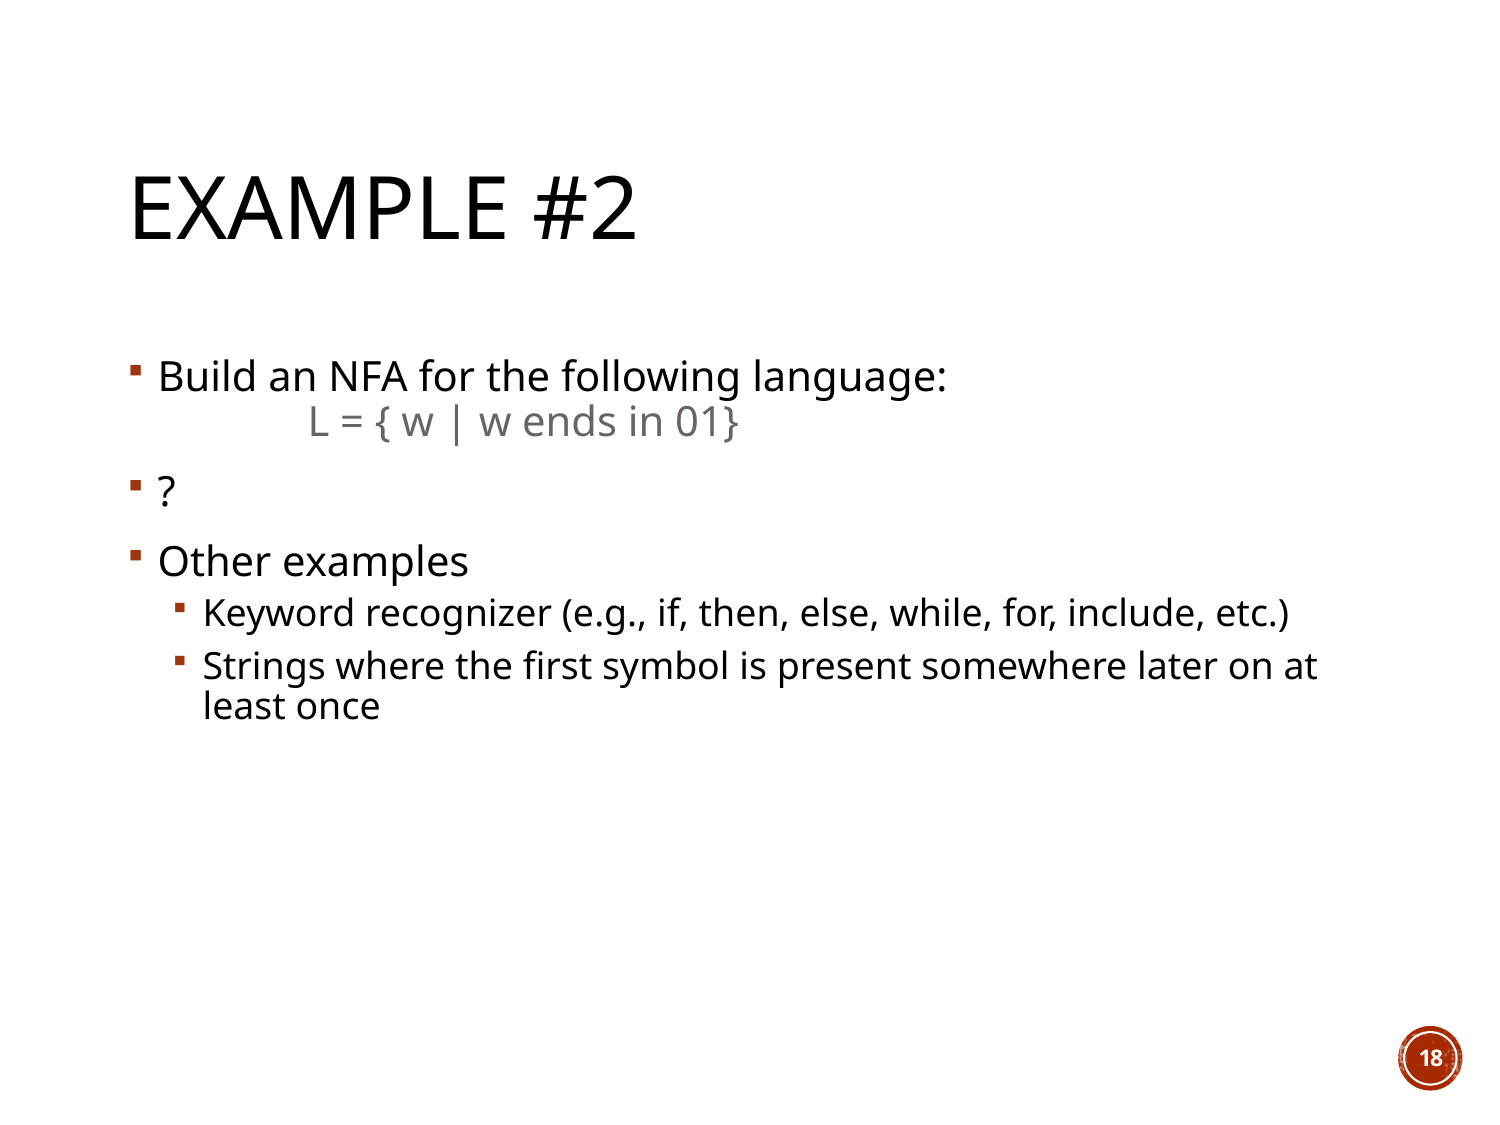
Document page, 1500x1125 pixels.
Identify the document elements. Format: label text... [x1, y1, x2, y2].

list Build an NFA for the following language: L = { w | w ends in 01} ? Other examples Keyword recognizer (e.g., if, then, else, while, for, include, etc.) Strings where the first symbol is present somewhere later on at least once [112, 348, 1388, 1013]
title Example #2 [112, 79, 1388, 344]
slide_number 18 [1391, 1028, 1471, 1089]
